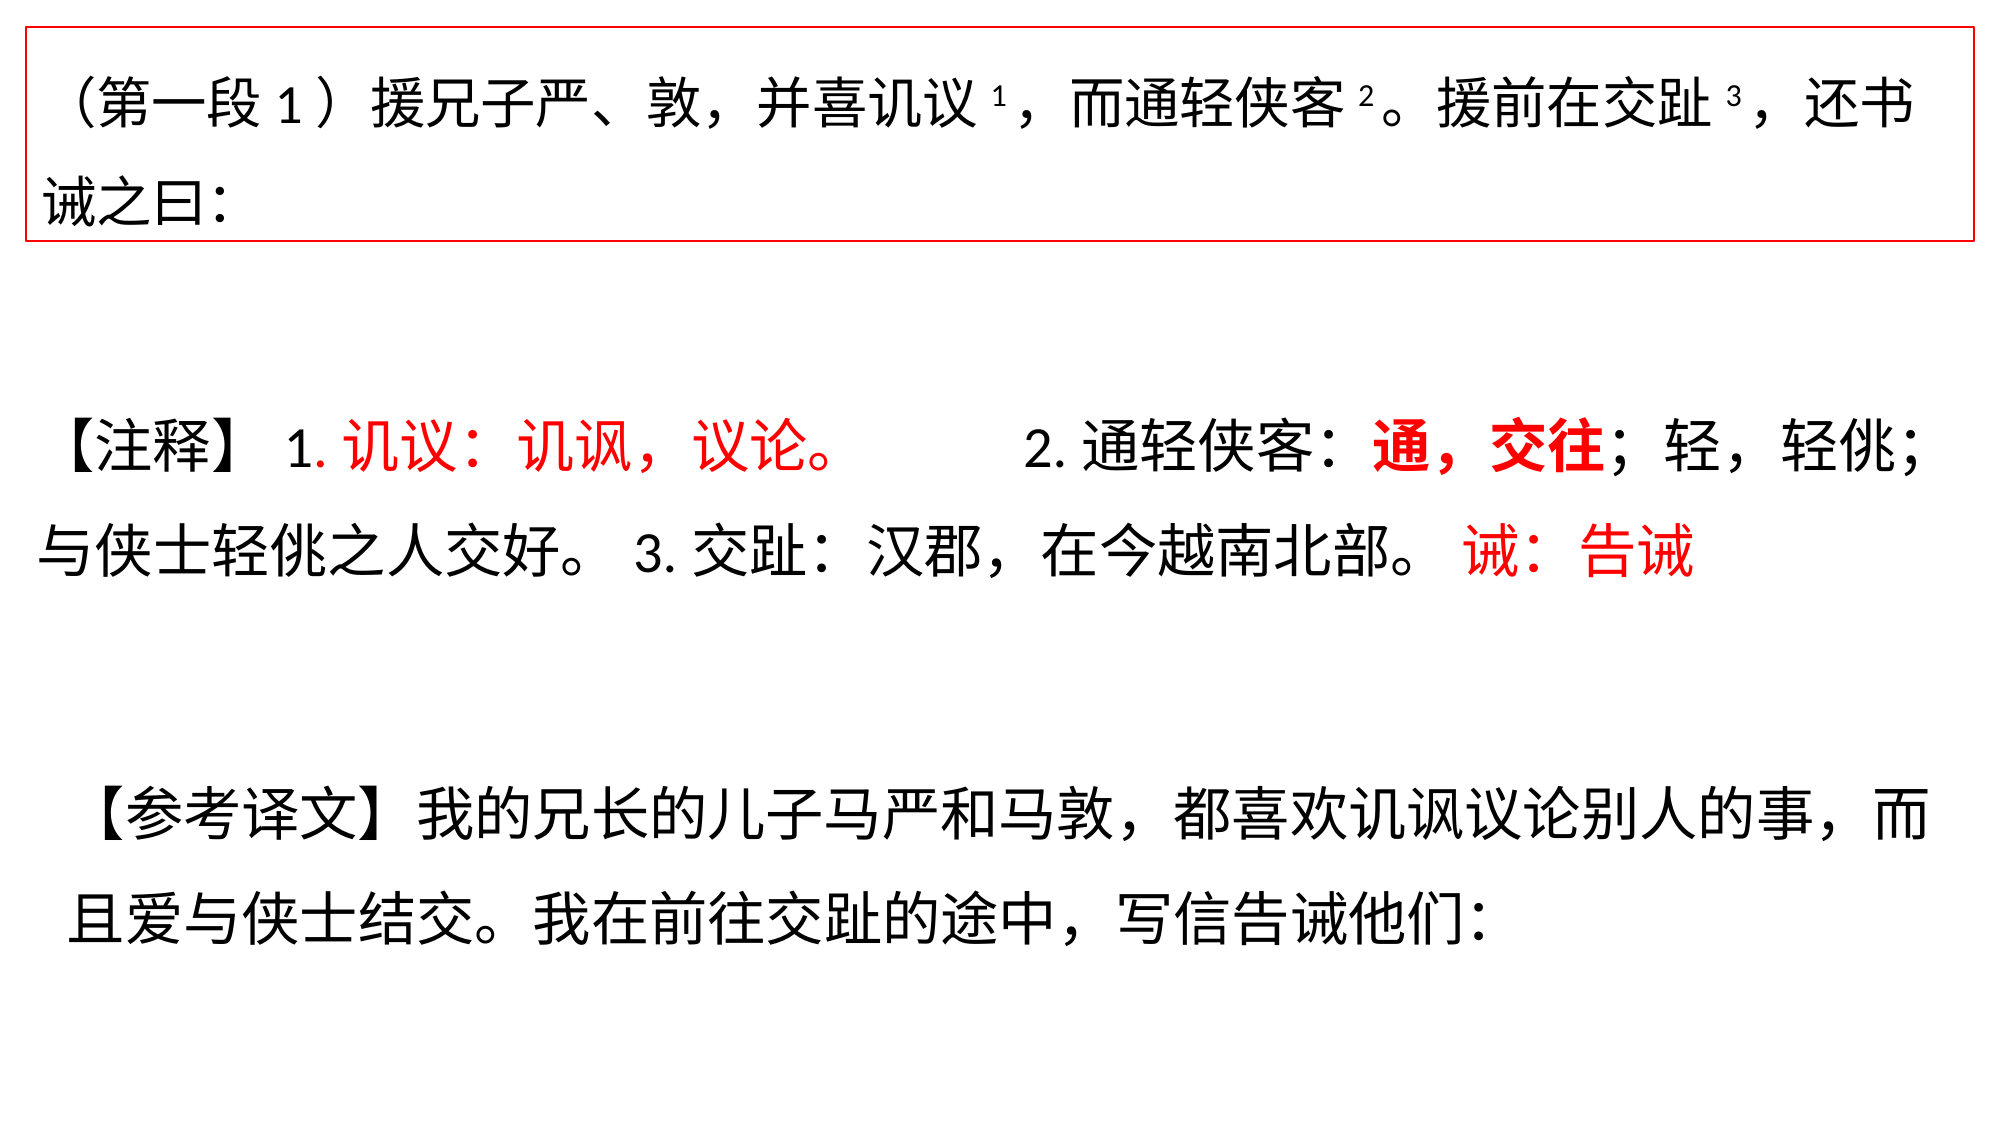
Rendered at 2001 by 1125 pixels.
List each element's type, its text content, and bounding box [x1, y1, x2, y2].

text_box 【参考译文】我的兄长的儿子马严和马敦，都喜欢讥讽议论别人的事，而且爱与侠士结交。我在前往交趾的途中，写信告诫他们： [52, 734, 1948, 960]
list （第一段1）援兄子严、敦，并喜讥议1，而通轻侠客2。援前在交趾3，还书诫之曰： [25, 27, 1974, 242]
text_box 【注释】1.讥议：讥讽，议论。 2.通轻侠客：通，交往；轻，轻佻；与侠士轻佻之人交好。3.交趾：汉郡，在今越南北部。 诫：告诫 [21, 366, 1974, 592]
text_box [25, 758, 2000, 997]
